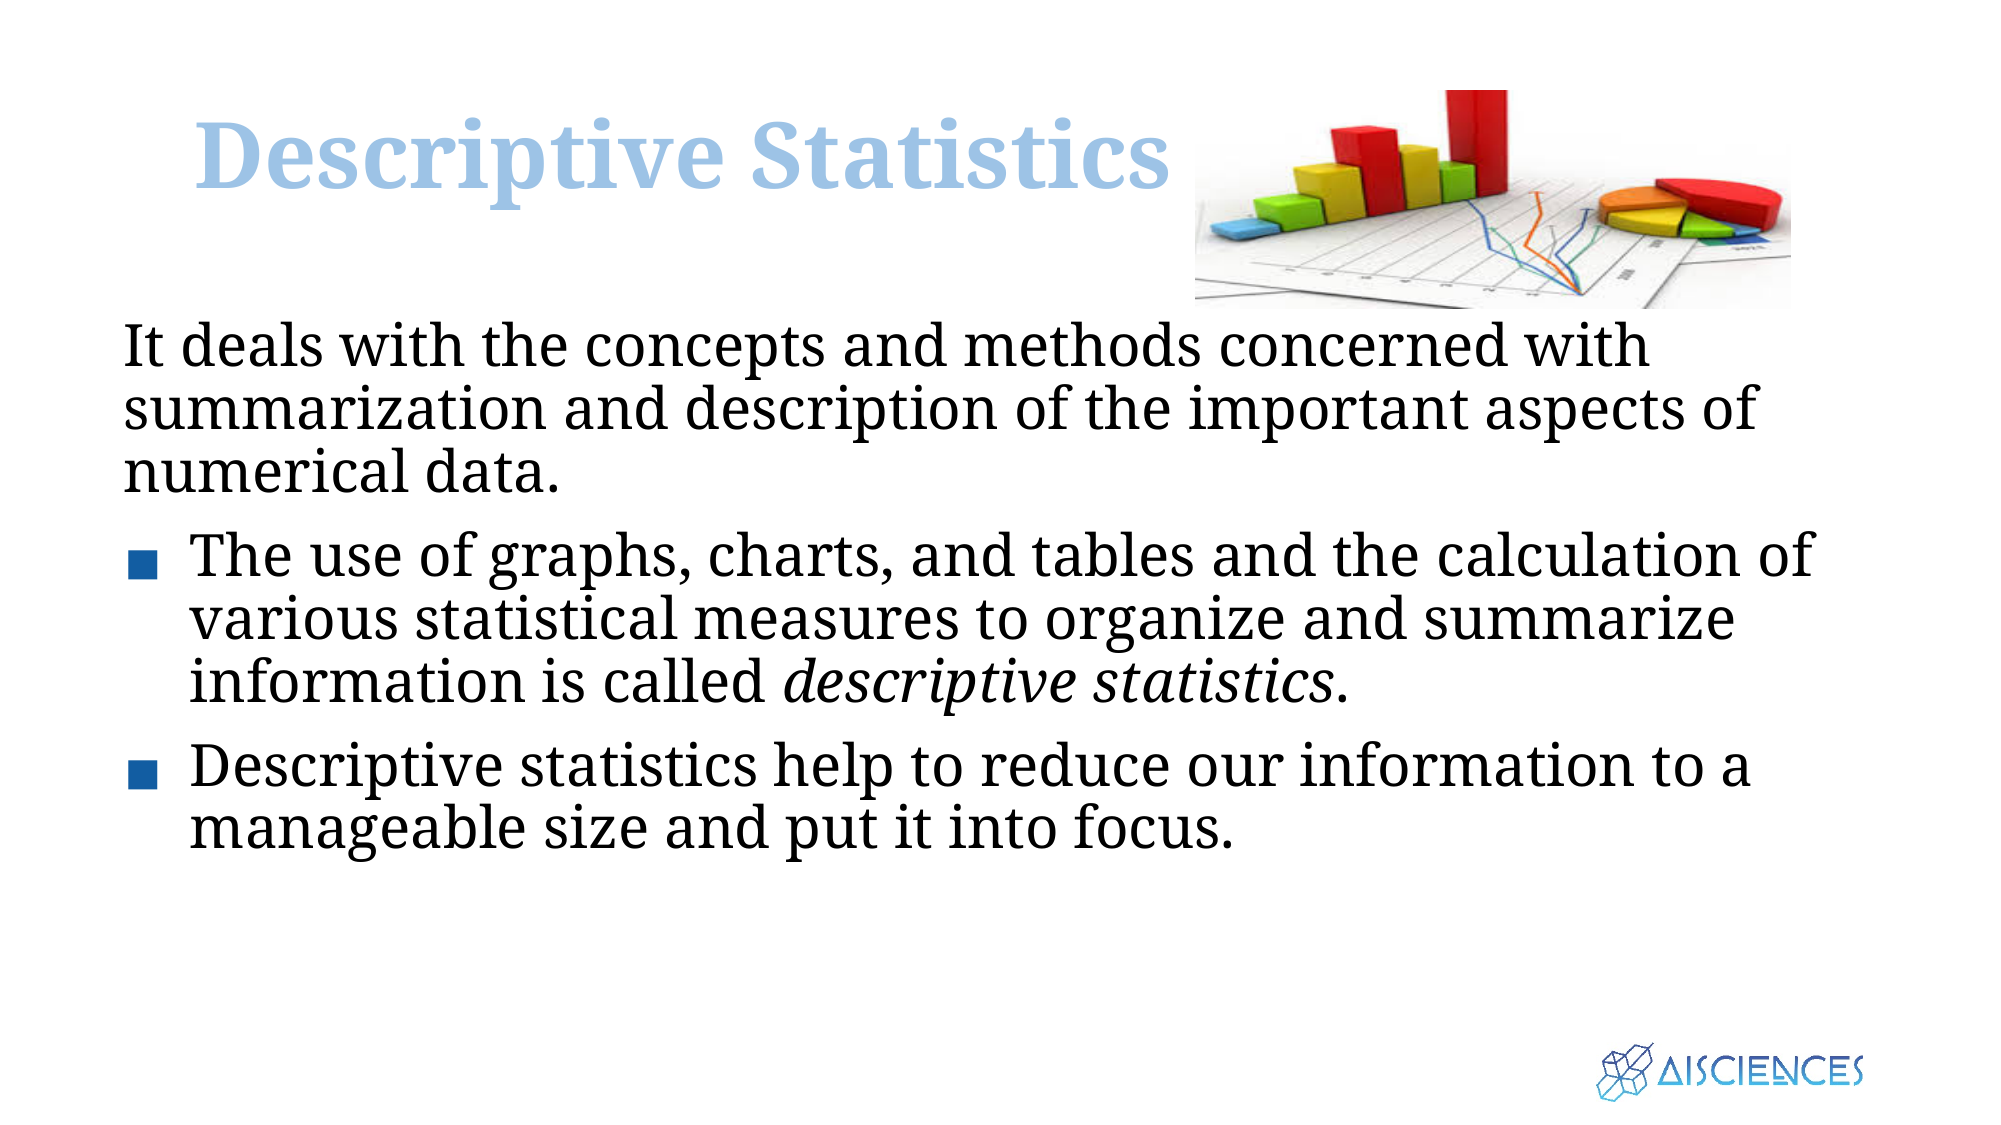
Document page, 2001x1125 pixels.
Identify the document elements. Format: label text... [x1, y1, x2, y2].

picture [1596, 1059, 1863, 1102]
list It deals with the concepts and methods concerned with summarization and description of the important aspects of numerical data. The use of graphs, charts, and tables and the calculation of various statistical measures to organize and summarize information is called descriptive statistics. Descriptive statistics help to reduce our information to a manageable size and put it into focus. [99, 308, 1900, 1059]
picture [1195, 90, 1791, 310]
title Descriptive Statistics [99, 43, 1900, 274]
